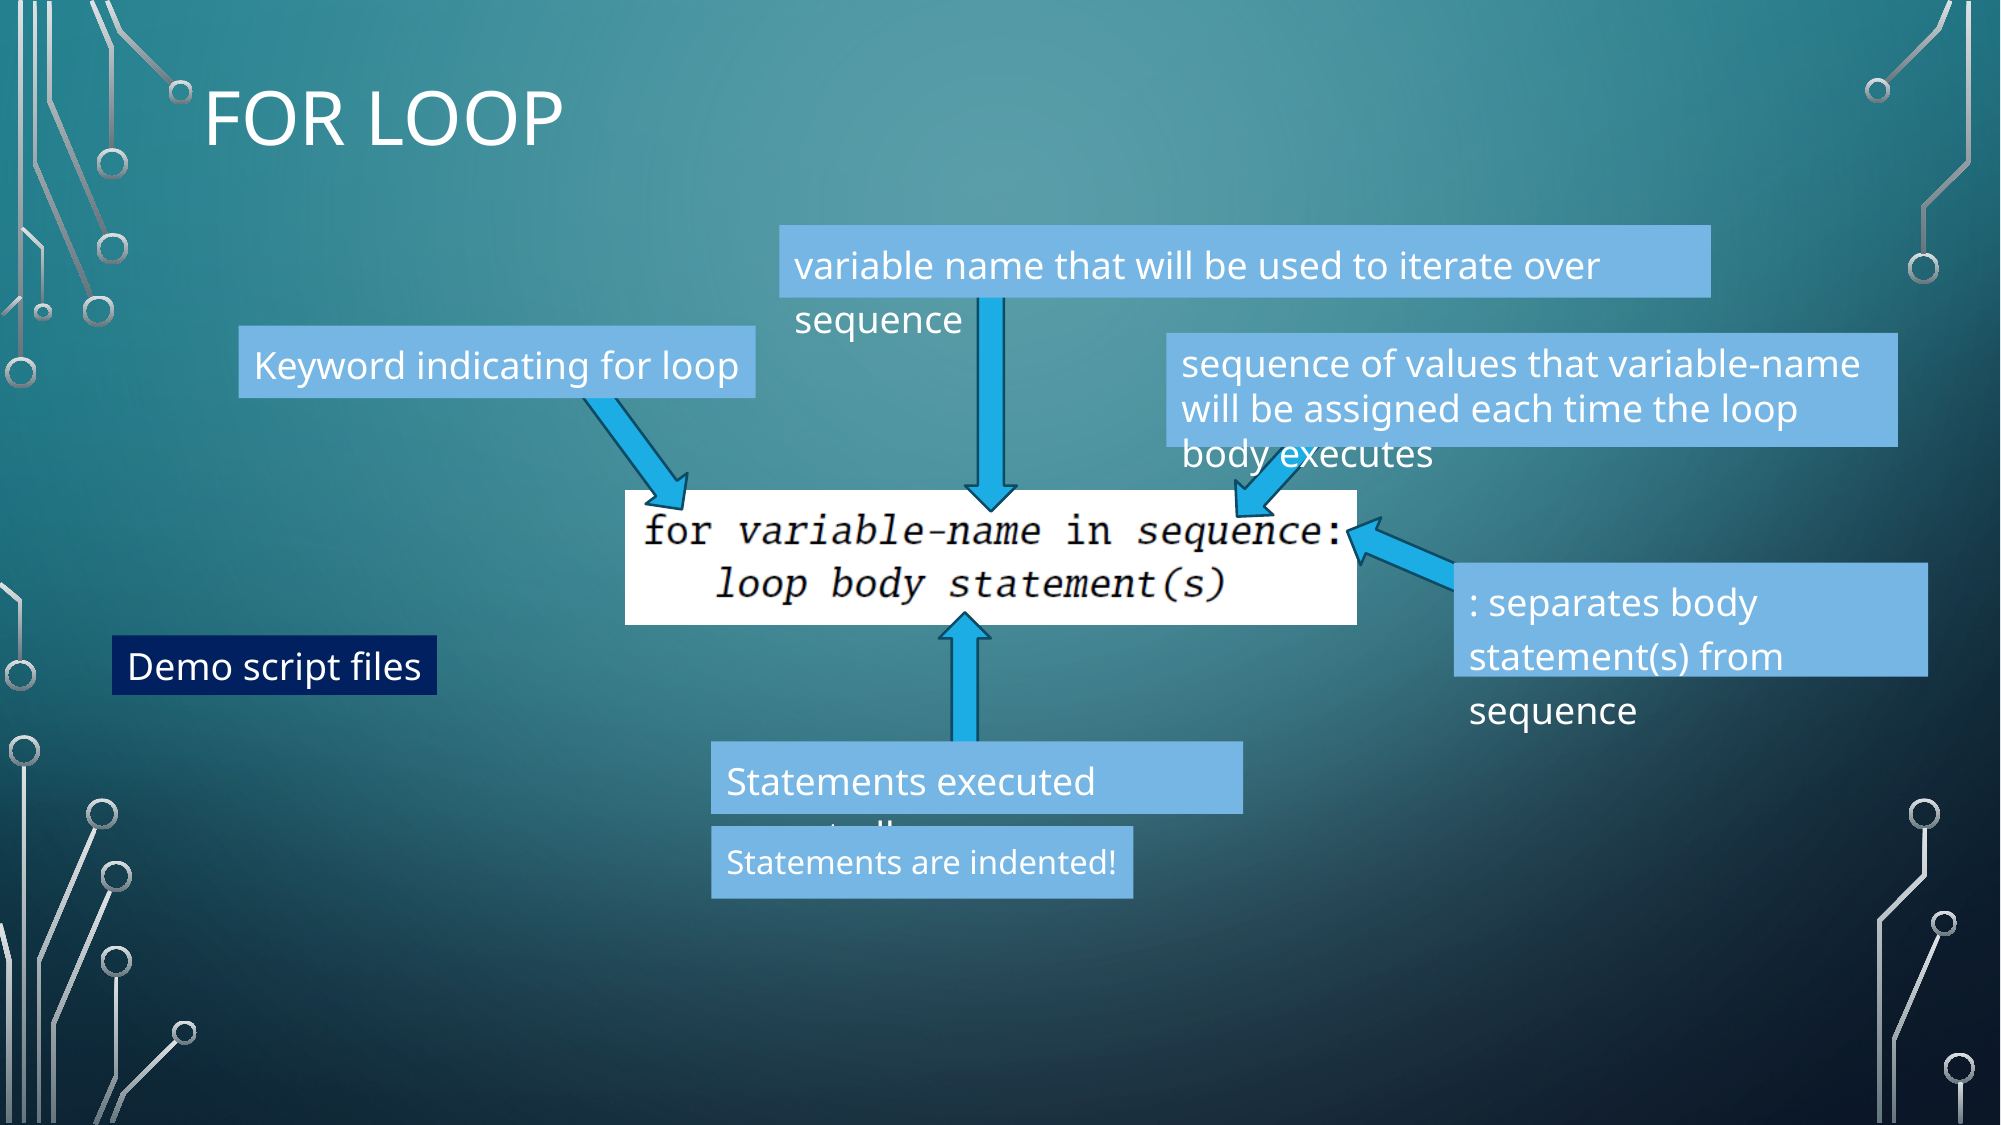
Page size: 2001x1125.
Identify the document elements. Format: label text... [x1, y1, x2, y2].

title For loop [187, 0, 1813, 243]
text_box [1357, 516, 1456, 593]
text_box variable name that will be used to iterate over sequence [779, 225, 1711, 298]
text_box [937, 626, 992, 741]
text_box [582, 399, 689, 490]
text_box Demo script files [112, 635, 437, 695]
text_box [963, 298, 1019, 490]
list Keyword indicating for loop [238, 325, 756, 399]
text_box Statements executed repeatedly [711, 741, 1244, 814]
text_box [1234, 447, 1320, 490]
text_box : separates body statement(s) from sequence [1453, 562, 1929, 677]
text_box Statements are indented! [711, 826, 1134, 899]
text_box sequence of values that variable-name will be assigned each time the loop body executes [1166, 332, 1898, 447]
picture [624, 490, 1357, 626]
